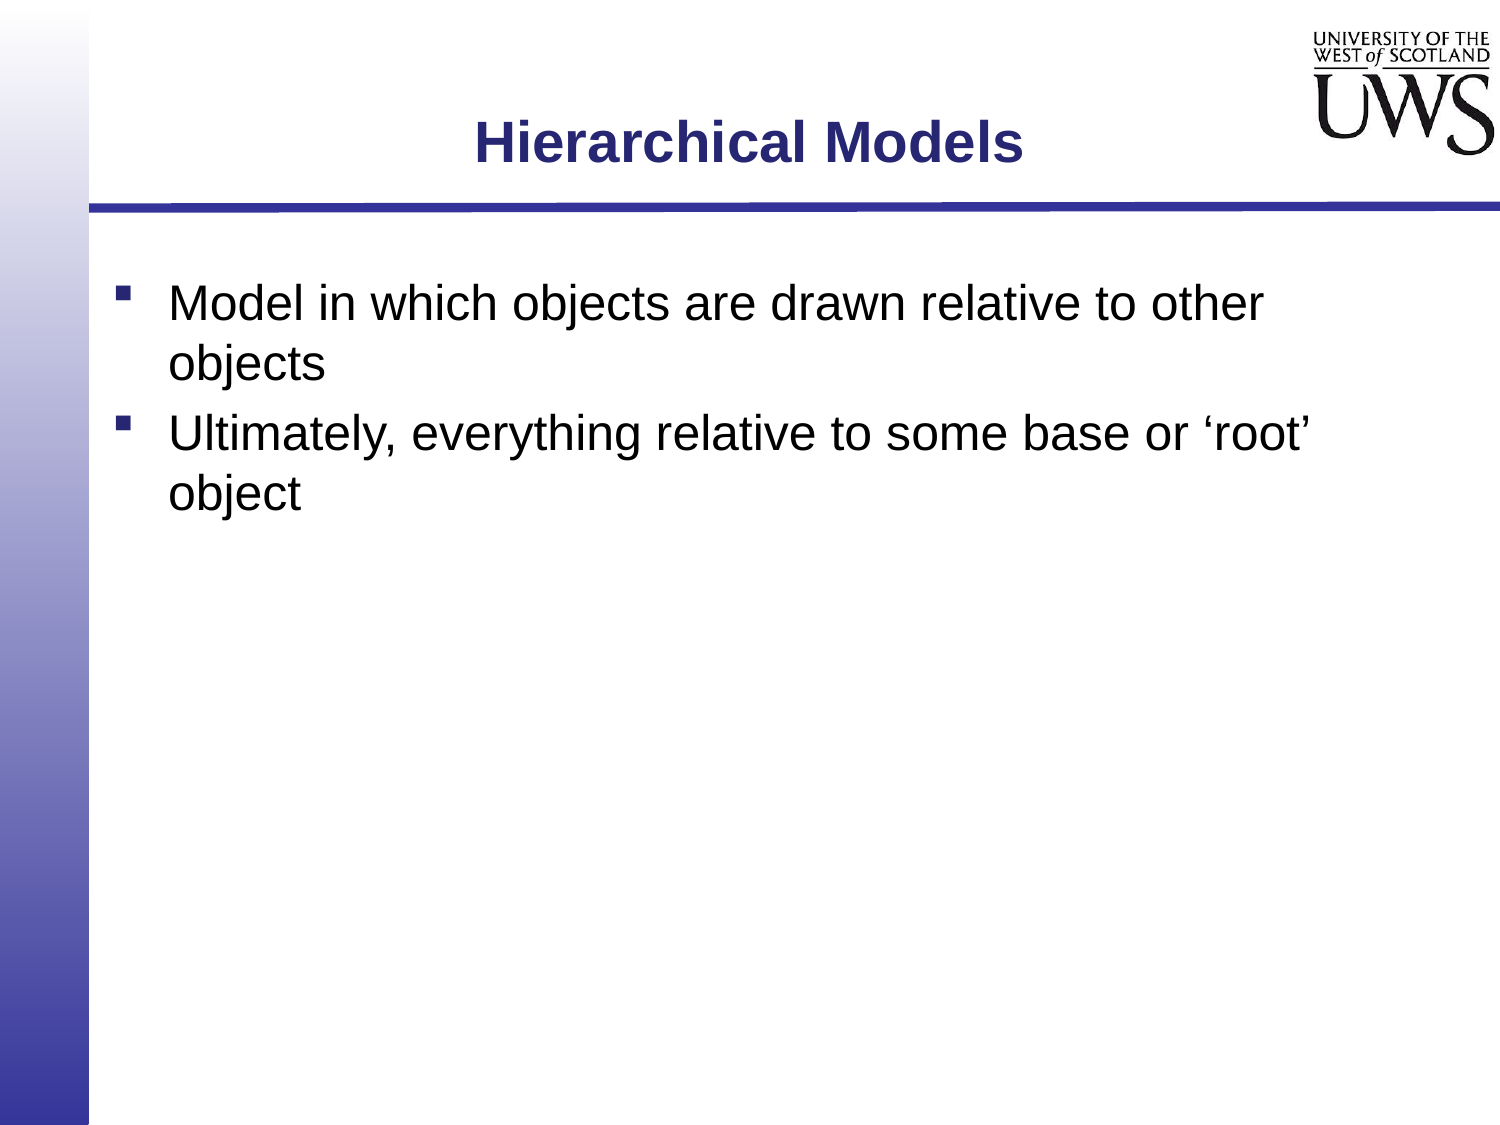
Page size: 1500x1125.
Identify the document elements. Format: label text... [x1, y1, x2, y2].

title Hierarchical Models [75, 45, 1425, 233]
picture [1307, 25, 1500, 161]
list Model in which objects are drawn relative to other objects Ultimately, everything relative to some base or ‘root’ object [96, 262, 1447, 1005]
